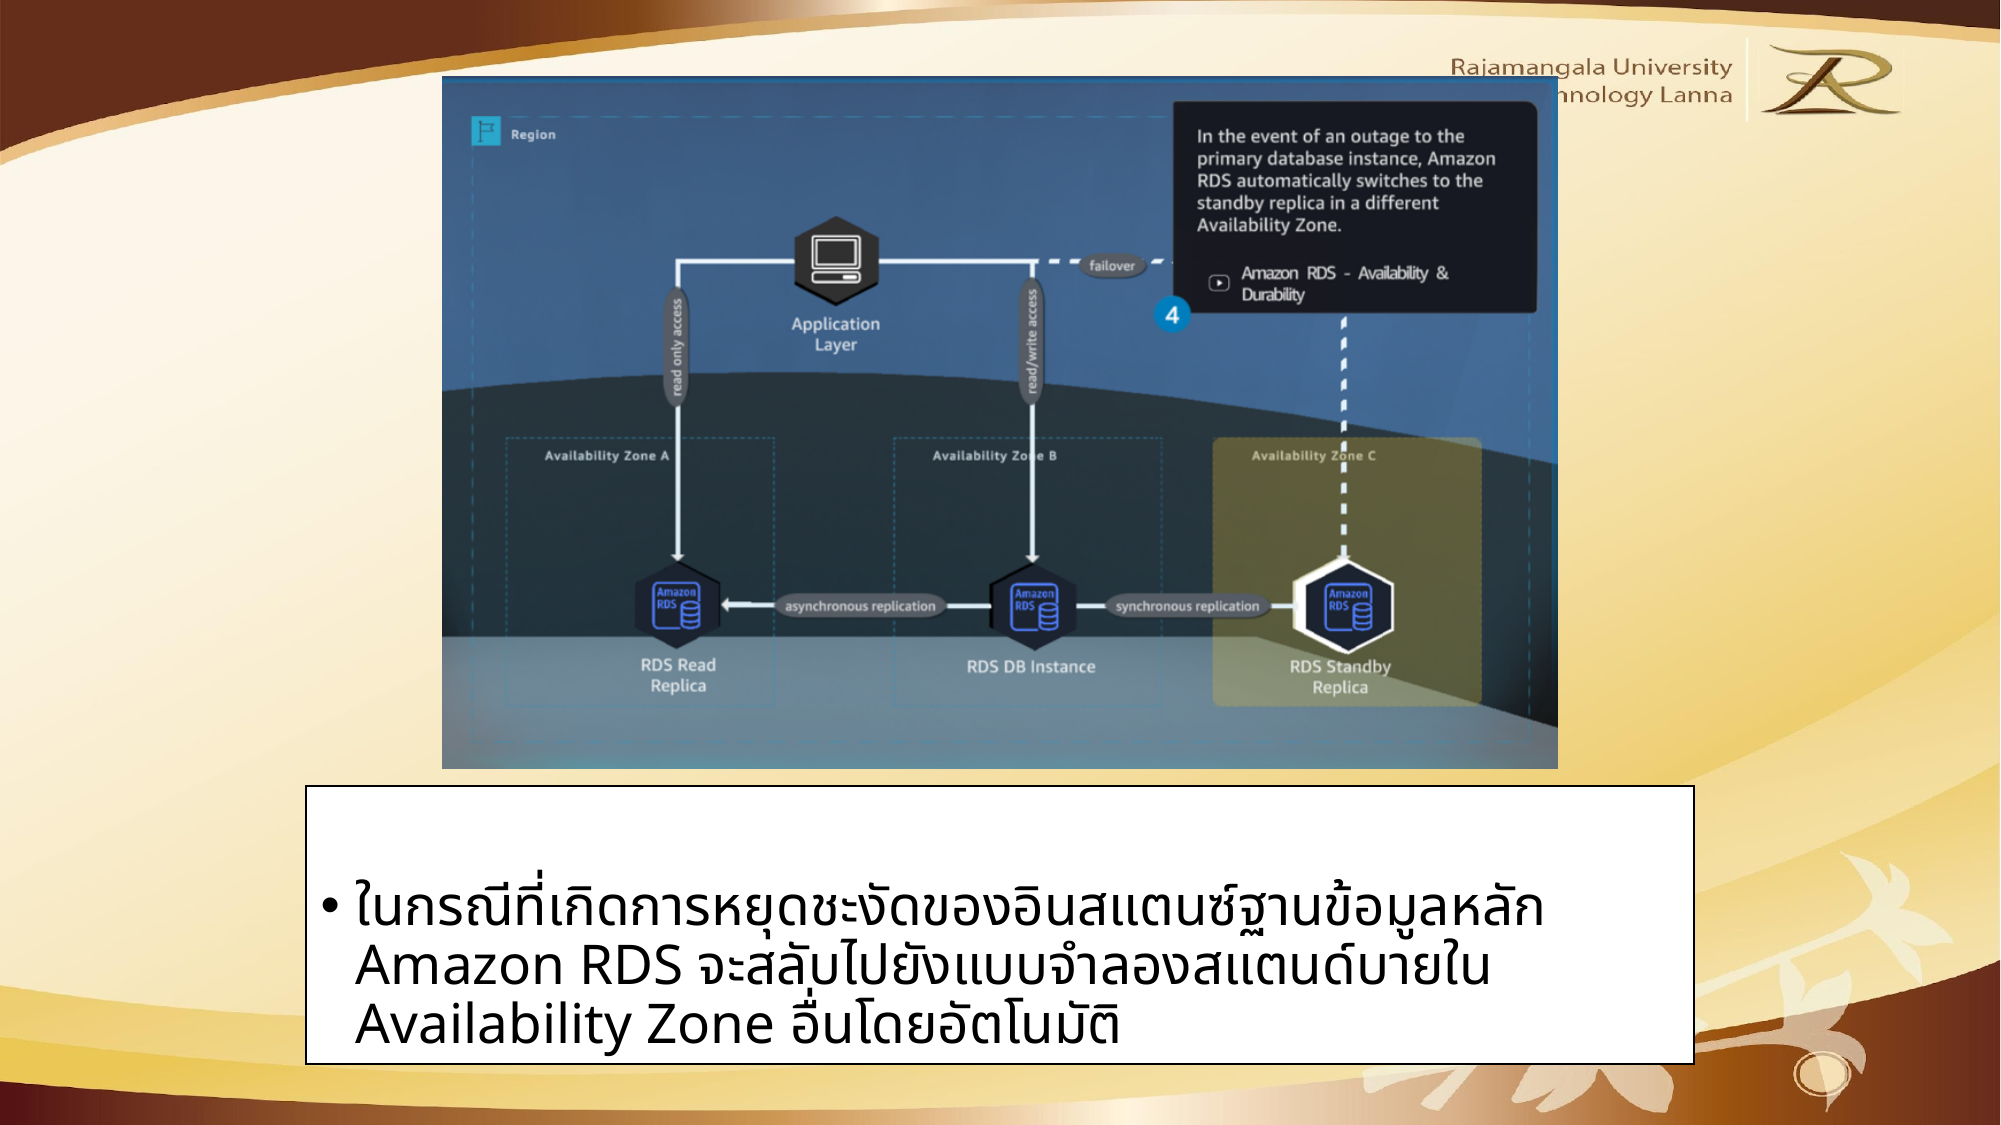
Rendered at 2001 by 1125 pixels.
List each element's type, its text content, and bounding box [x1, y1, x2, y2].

picture [0, 0, 2001, 1125]
list ในกรณีที่เกิดการหยุดชะงัดของอินสแตนซ์ฐานข้อมูลหลัก Amazon RDS จะสลับไปยังแบบจำลองสแตนด์บายใน Availability Zone อื่นโดยอัตโนมัติ [305, 785, 1695, 1064]
